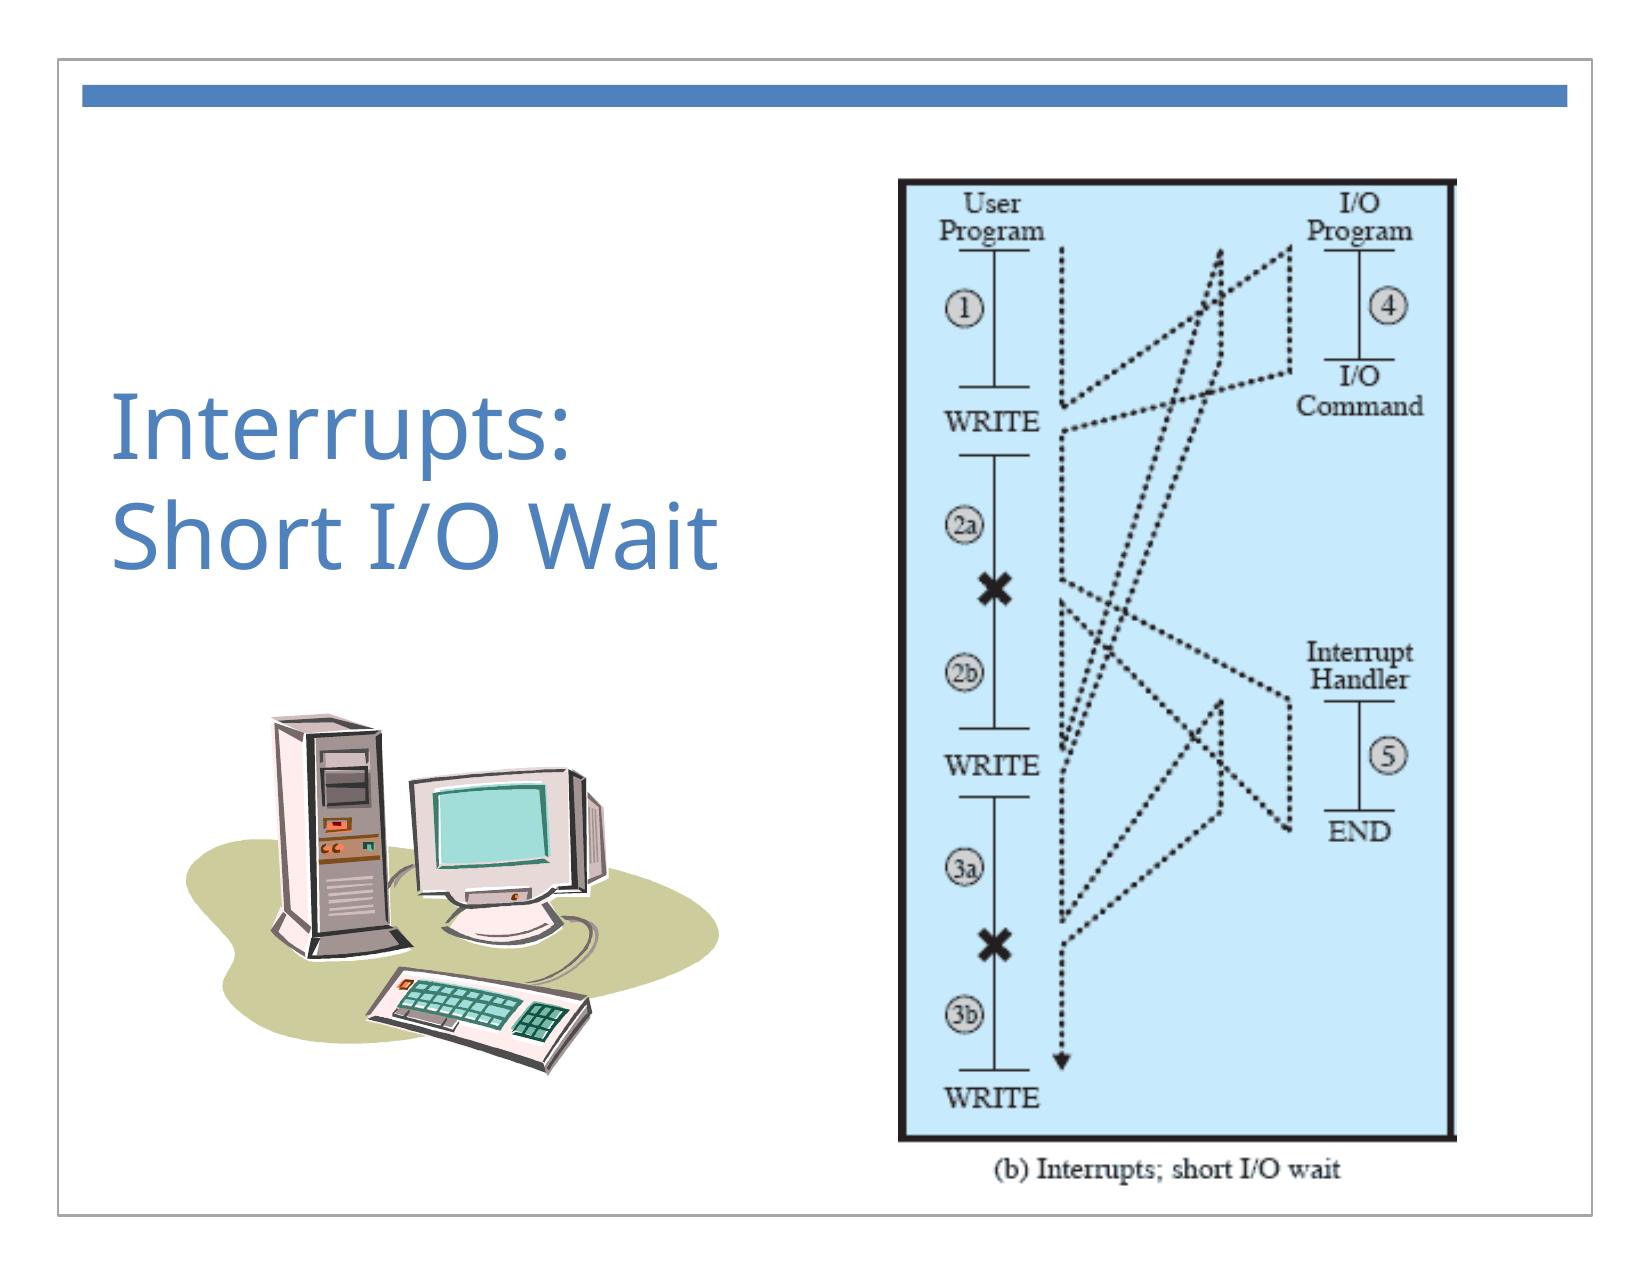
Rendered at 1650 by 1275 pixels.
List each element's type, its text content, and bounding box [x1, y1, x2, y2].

text_box [811, 1146, 1417, 1212]
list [838, 177, 1517, 1195]
title Interrupts: Short I/O Wait [110, 366, 770, 589]
picture [178, 705, 727, 1084]
